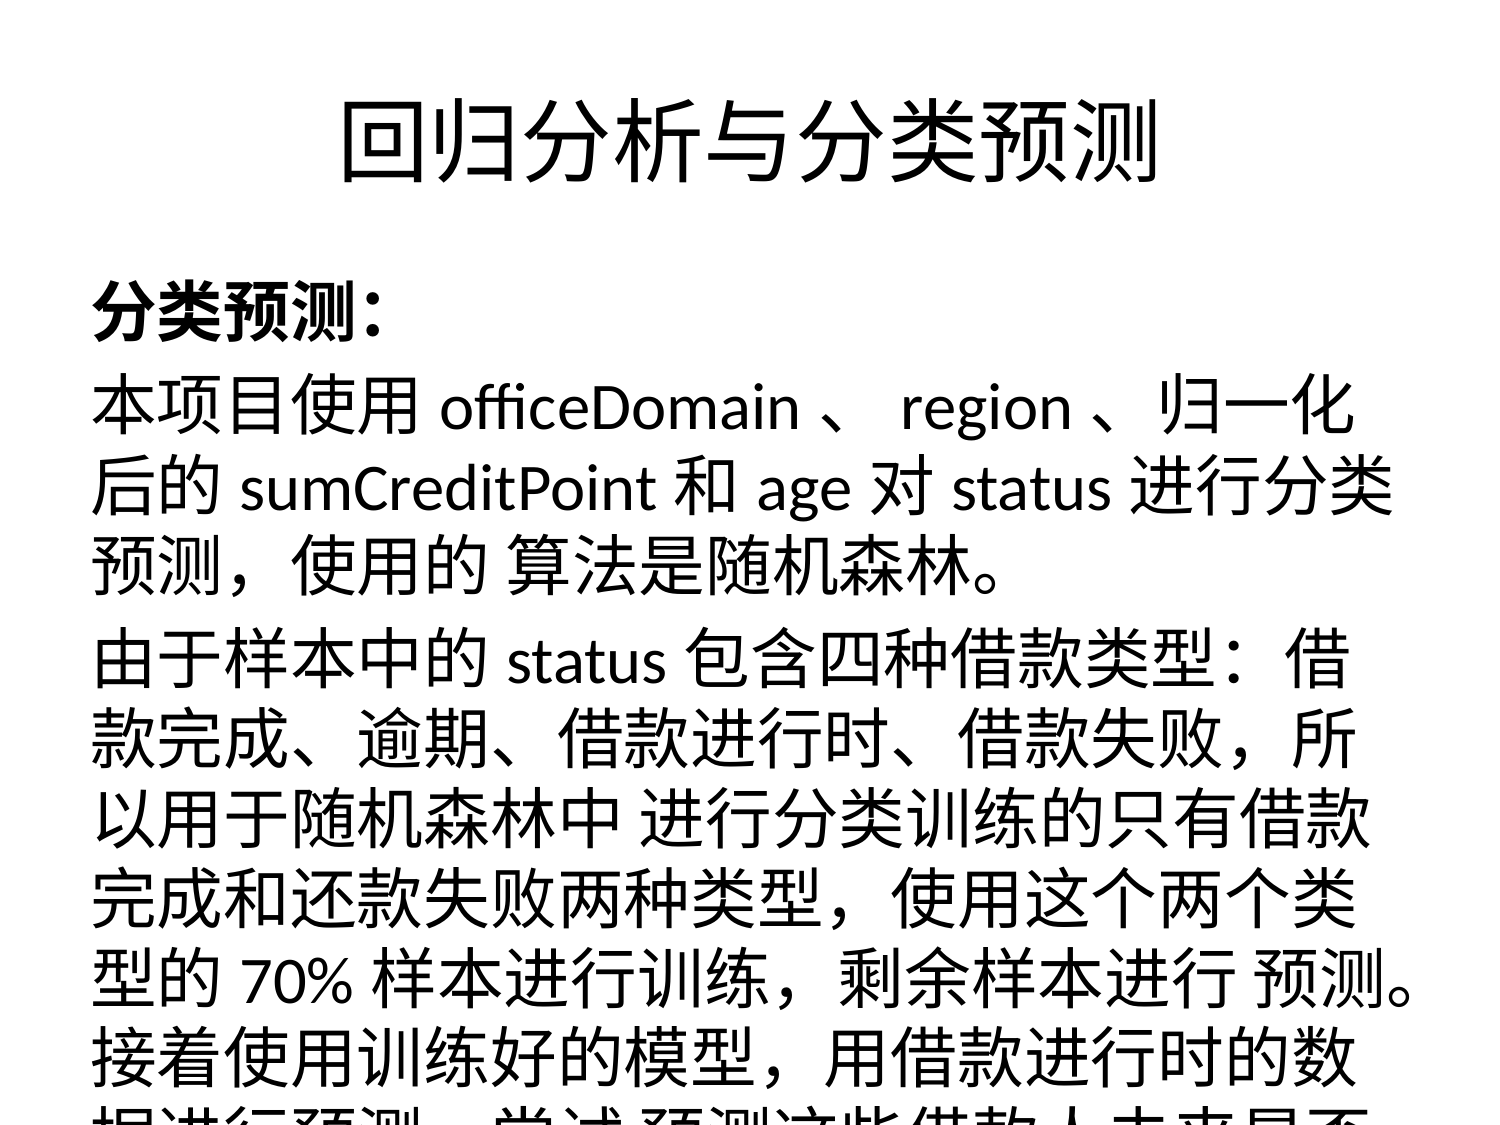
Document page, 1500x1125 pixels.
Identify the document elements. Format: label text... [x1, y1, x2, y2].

list 分类预测： 本项目使用officeDomain、region、归一化后的sumCreditPoint和age对status进行分类预测，使用的 算法是随机森林。 由于样本中的status包含四种借款类型：借款完成、逾期、借款进行时、借款失败，所以用于随机森林中 进行分类训练的只有借款完成和还款失败两种类型，使用这个两个类型的70%样本进行训练，剩余样本进行 预测。接着使用训练好的模型，用借款进行时的数据进行预测，尝试 预测这些借款人未来是否会逾期。 结果表明： 训练模型的准确度达95%； 使用借款进行时的数据进行分类预测发现，这些样本未来都不会逾期 [75, 262, 1425, 1005]
title 回归分析与分类预测 [75, 45, 1425, 233]
